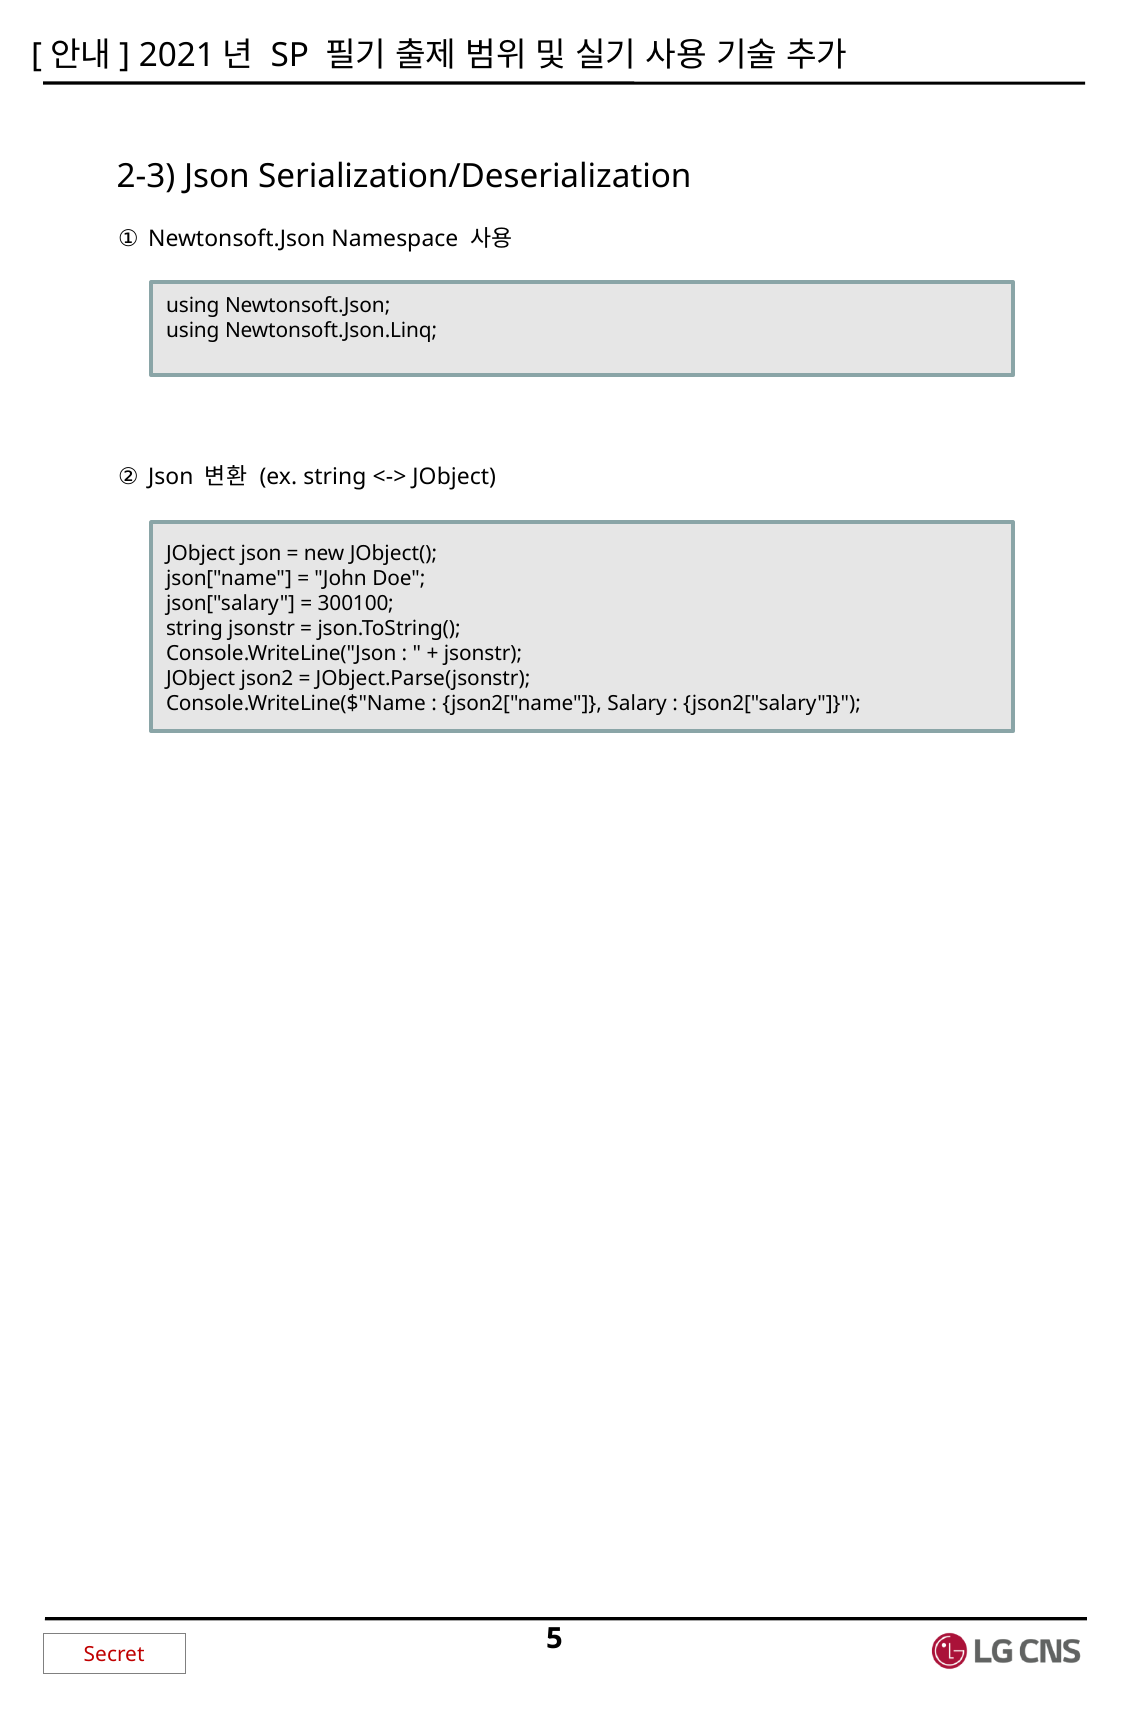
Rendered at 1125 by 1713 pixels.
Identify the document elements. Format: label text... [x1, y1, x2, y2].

text_box Newtonsoft.Json Namespace 사용 Json 변환 (ex. string <-> JObject) [103, 202, 1065, 740]
text_box 2-3) Json Serialization/Deserialization [58, 121, 1014, 202]
picture [927, 1623, 1086, 1674]
text_box JObject json = new JObject(); json["name"] = "John Doe"; json["salary"] = 300100; string jsonstr = json.ToString(); Console.WriteLine("Json : " + jsonstr); JObject json2 = JObject.Parse(jsonstr); Console.WriteLine($"Name : {json2["name"]}, Salary : {json2["salary"]}"); [149, 520, 1015, 733]
text_box using Newtonsoft.Json; using Newtonsoft.Json.Linq; [149, 280, 1015, 377]
